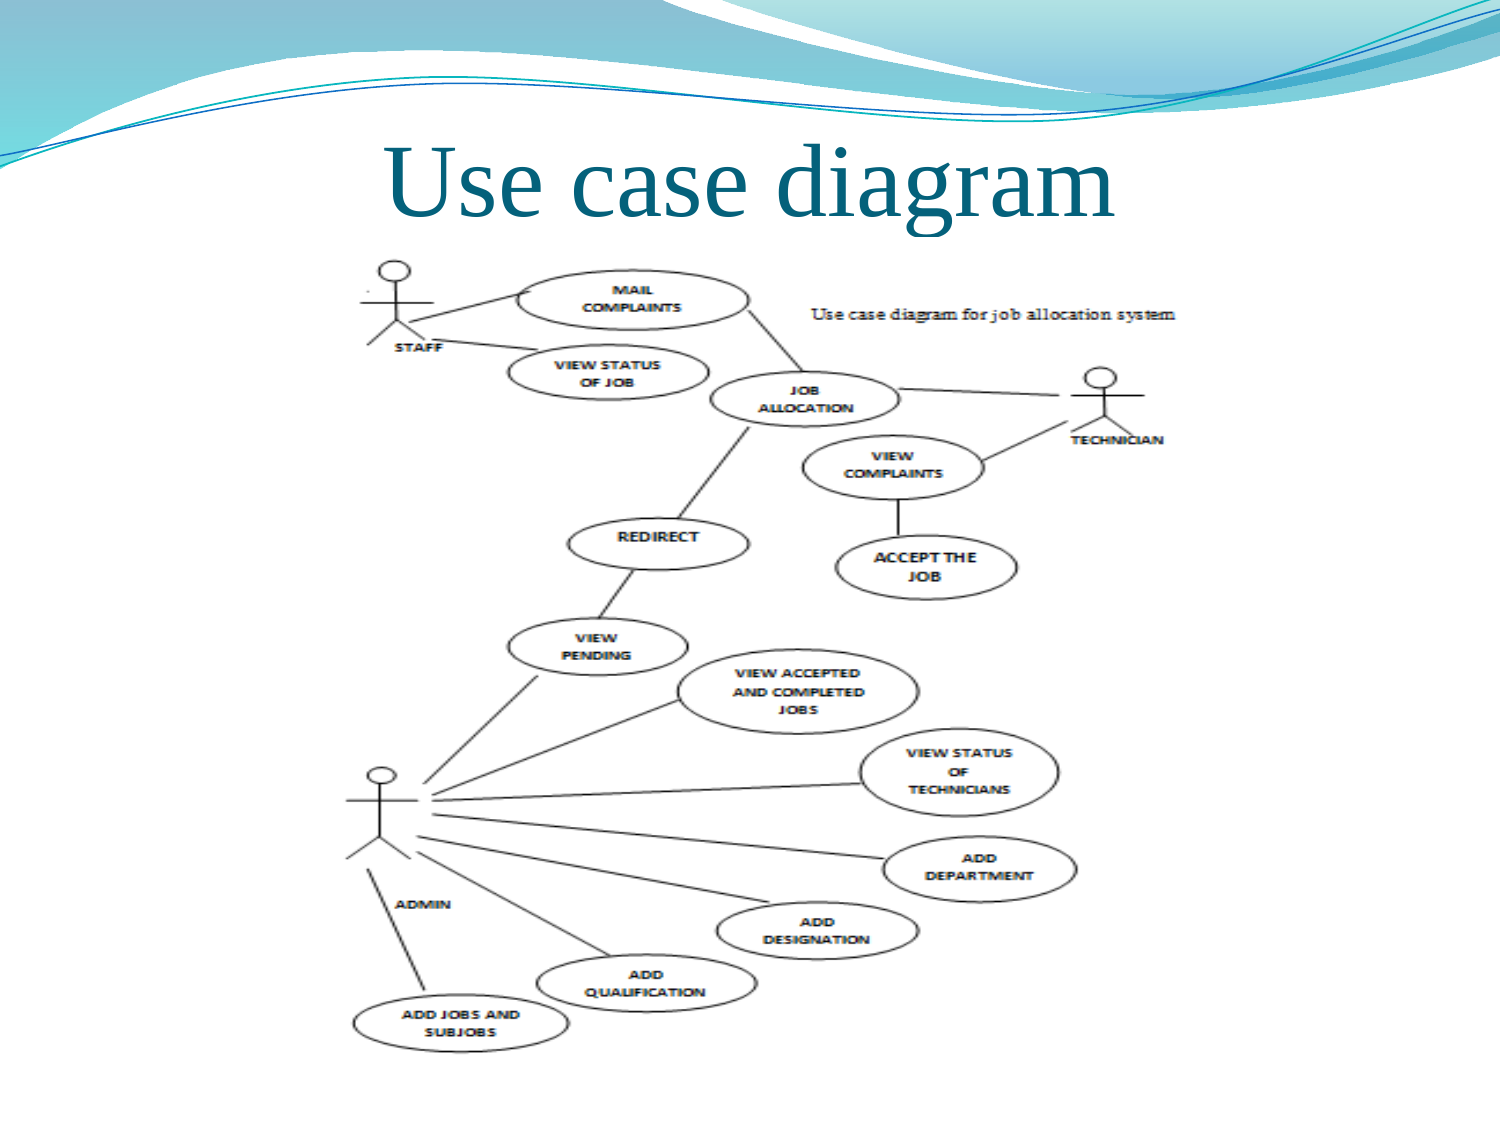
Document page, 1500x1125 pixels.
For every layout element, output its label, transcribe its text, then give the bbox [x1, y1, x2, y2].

title Use case diagram [74, 115, 1426, 238]
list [312, 237, 1238, 1076]
